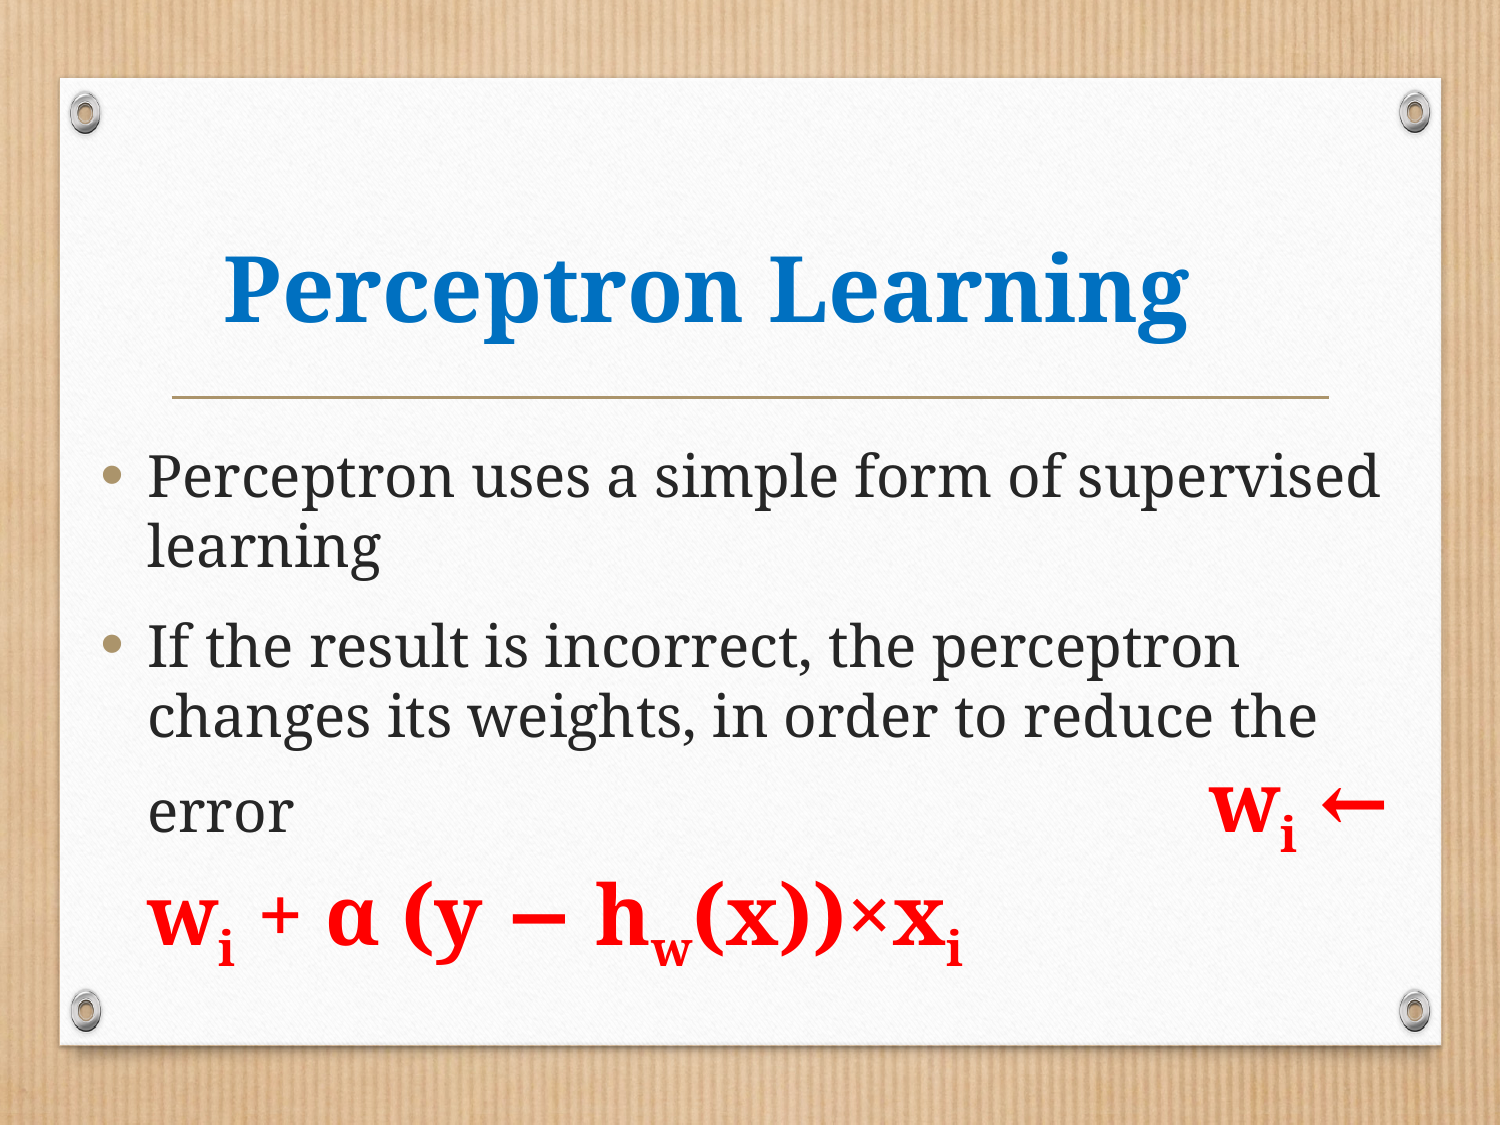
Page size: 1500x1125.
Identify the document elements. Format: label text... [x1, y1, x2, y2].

list Perceptron uses a simple form of supervised learning If the result is incorrect, the perceptron changes its weights, in order to reduce the error wi ← wi + α (y − hw(x))×xi [85, 432, 1417, 864]
title Perceptron Learning [131, 206, 1284, 347]
picture [0, 0, 1500, 1125]
